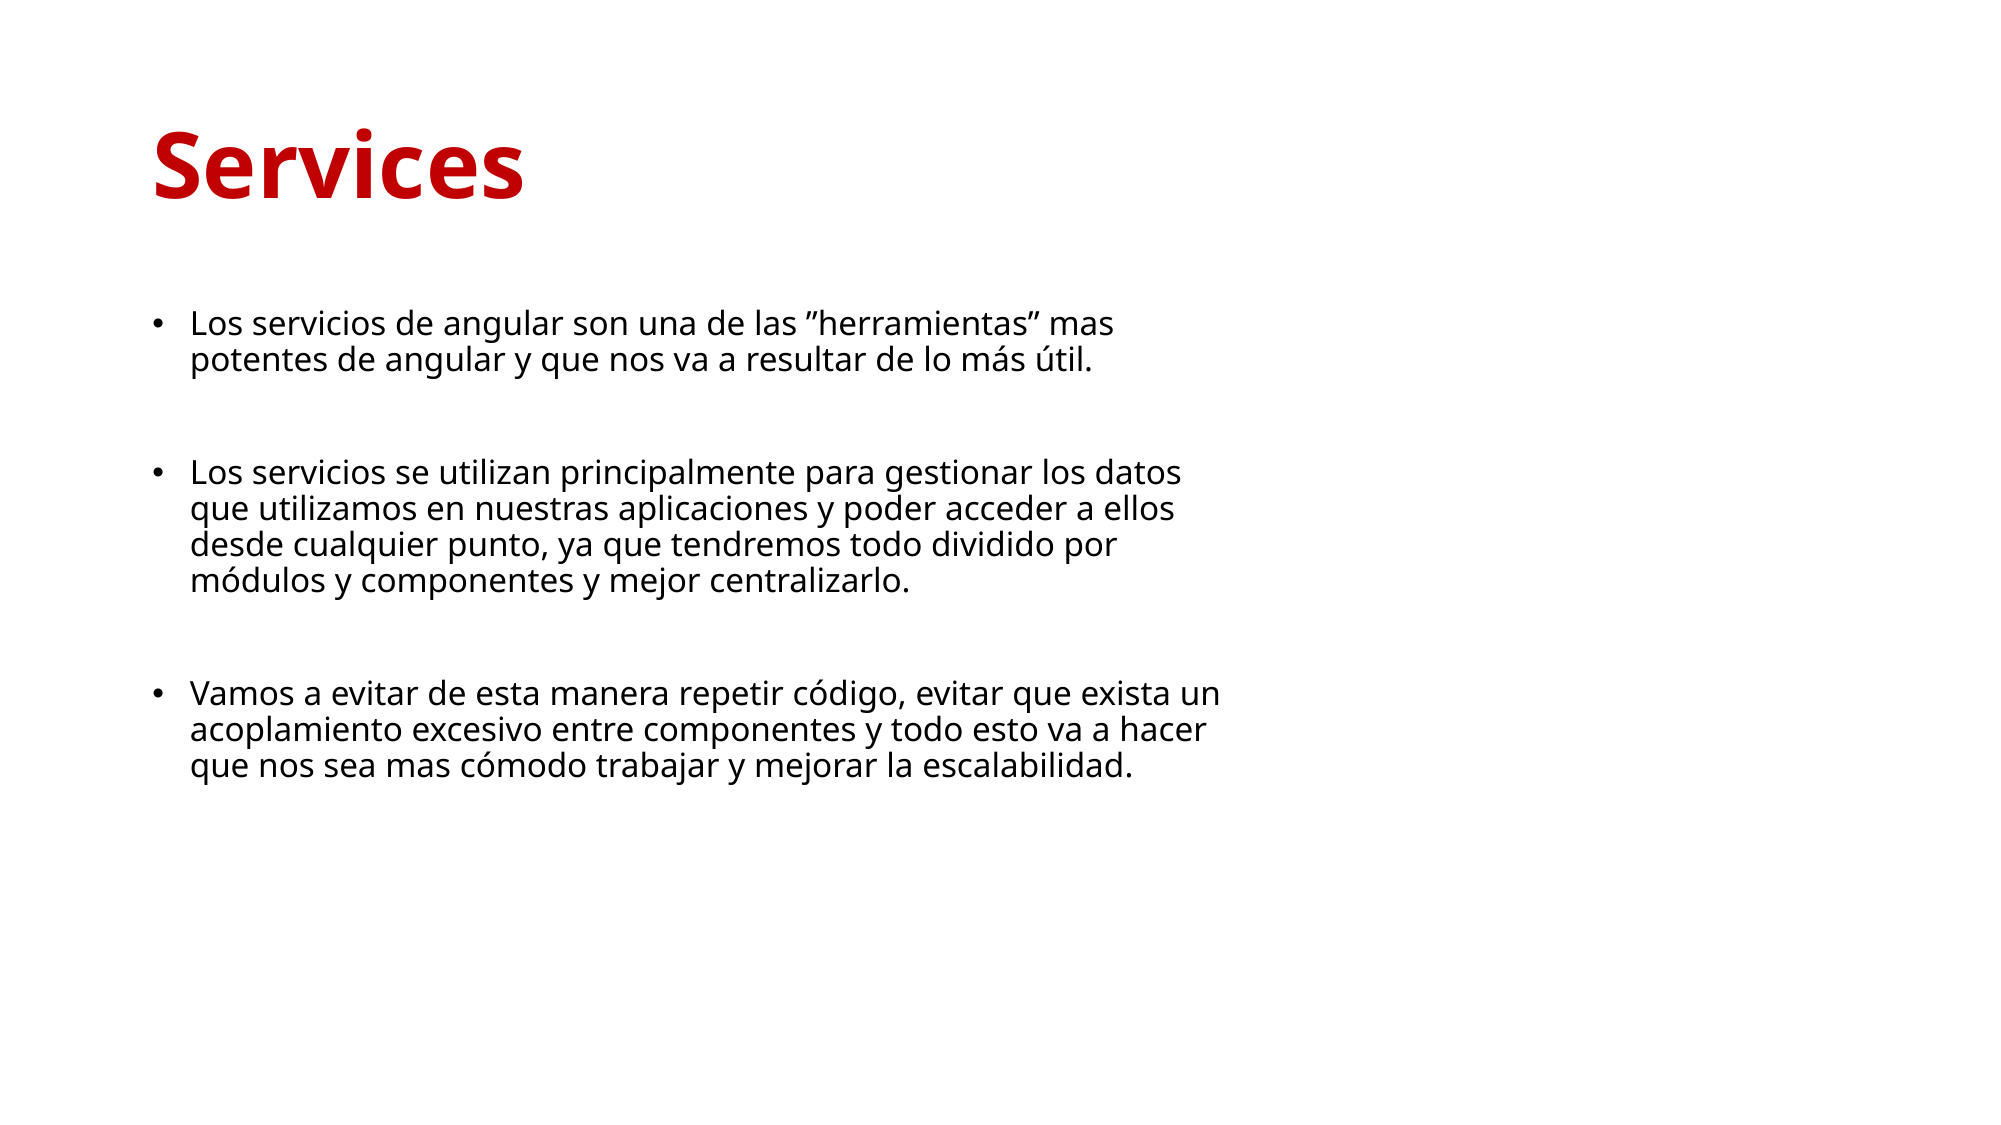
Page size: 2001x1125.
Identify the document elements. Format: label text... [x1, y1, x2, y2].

title Services [137, 59, 1863, 278]
list Los servicios de angular son una de las ”herramientas” mas potentes de angular y que nos va a resultar de lo más útil. Los servicios se utilizan principalmente para gestionar los datos que utilizamos en nuestras aplicaciones y poder acceder a ellos desde cualquier punto, ya que tendremos todo dividido por módulos y componentes y mejor centralizarlo. Vamos a evitar de esta manera repetir código, evitar que exista un acoplamiento excesivo entre componentes y todo esto va a hacer que nos sea mas cómodo trabajar y mejorar la escalabilidad. [137, 299, 1247, 1014]
